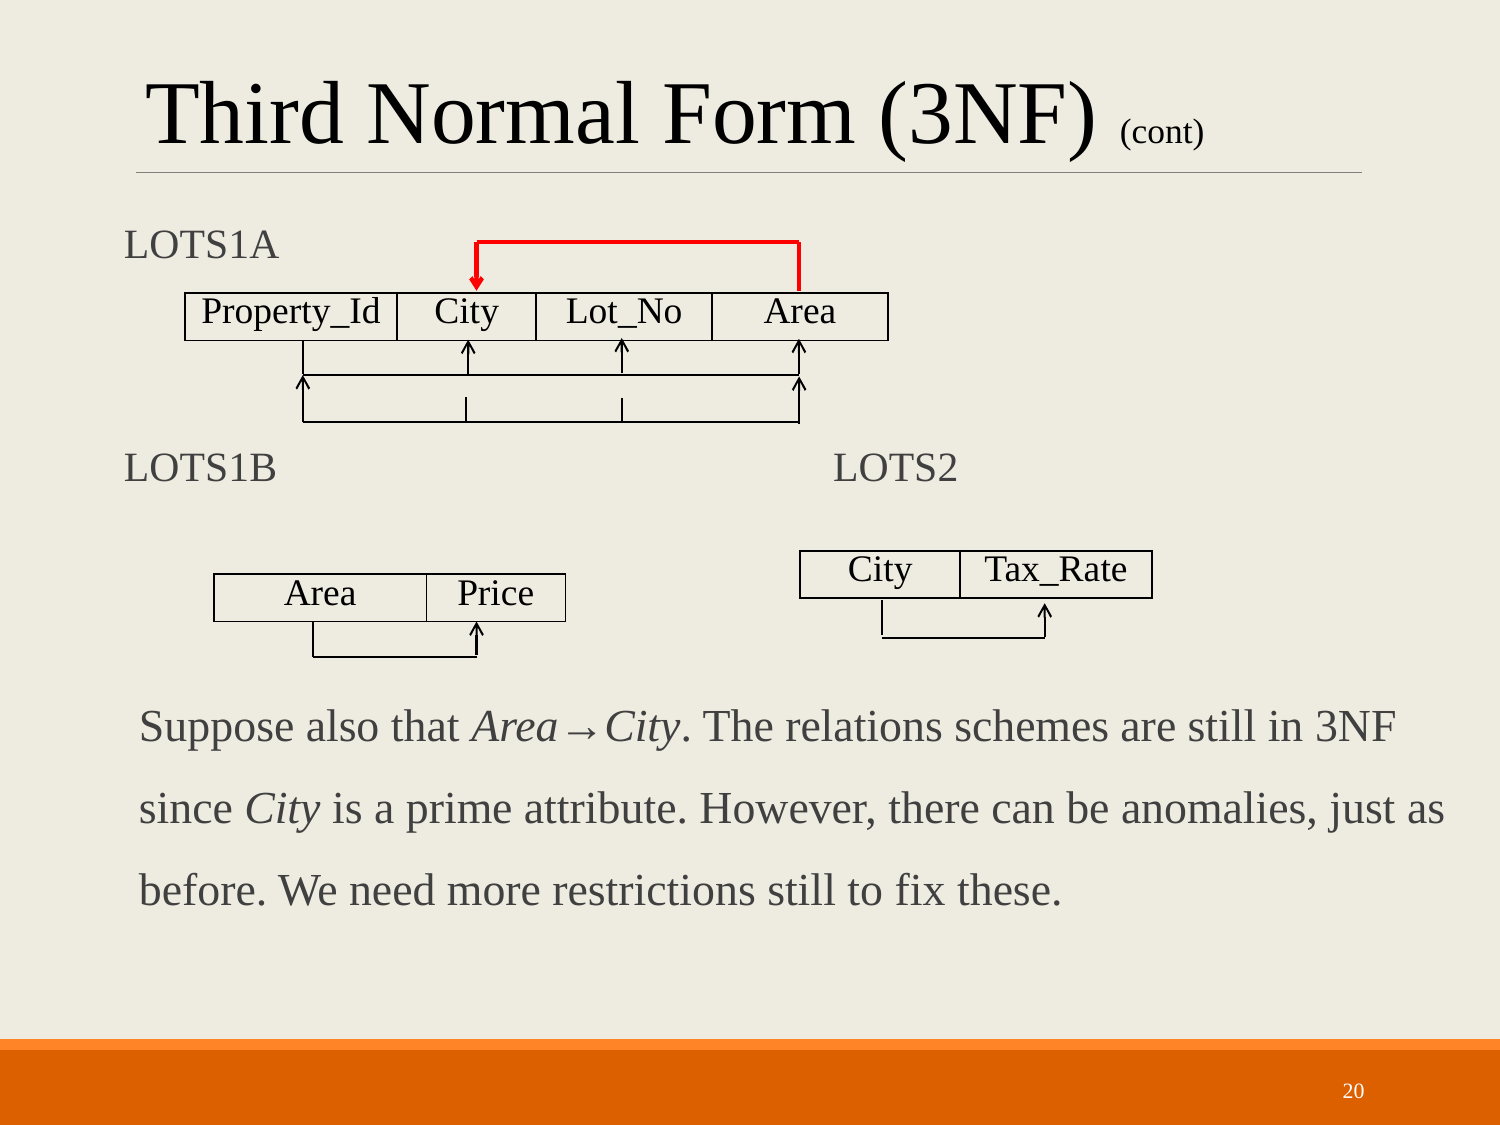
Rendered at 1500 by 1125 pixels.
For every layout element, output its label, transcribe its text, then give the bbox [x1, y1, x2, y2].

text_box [881, 599, 1046, 639]
table_header Lot_No [537, 294, 711, 334]
text_box Third Normal Form (3NF) (cont) [64, 30, 1285, 195]
table_header Area [713, 294, 887, 340]
table_header Area [215, 575, 426, 621]
table_header City [801, 552, 959, 597]
slide_number 20 [1218, 1059, 1380, 1120]
table_header Tax_Rate [961, 552, 1151, 597]
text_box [302, 337, 800, 425]
table_header City [398, 294, 535, 334]
table_header Price [427, 575, 565, 621]
table_header Property_Id [186, 294, 396, 340]
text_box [312, 620, 477, 658]
list LOTS1A LOTS1B LOTS2 Suppose also that Area→City. The relations schemes are still in 3NF since City is a prime attribute. However, there can be anomalies, just as before. We need more restrictions still to fix these. [123, 66, 1474, 1094]
